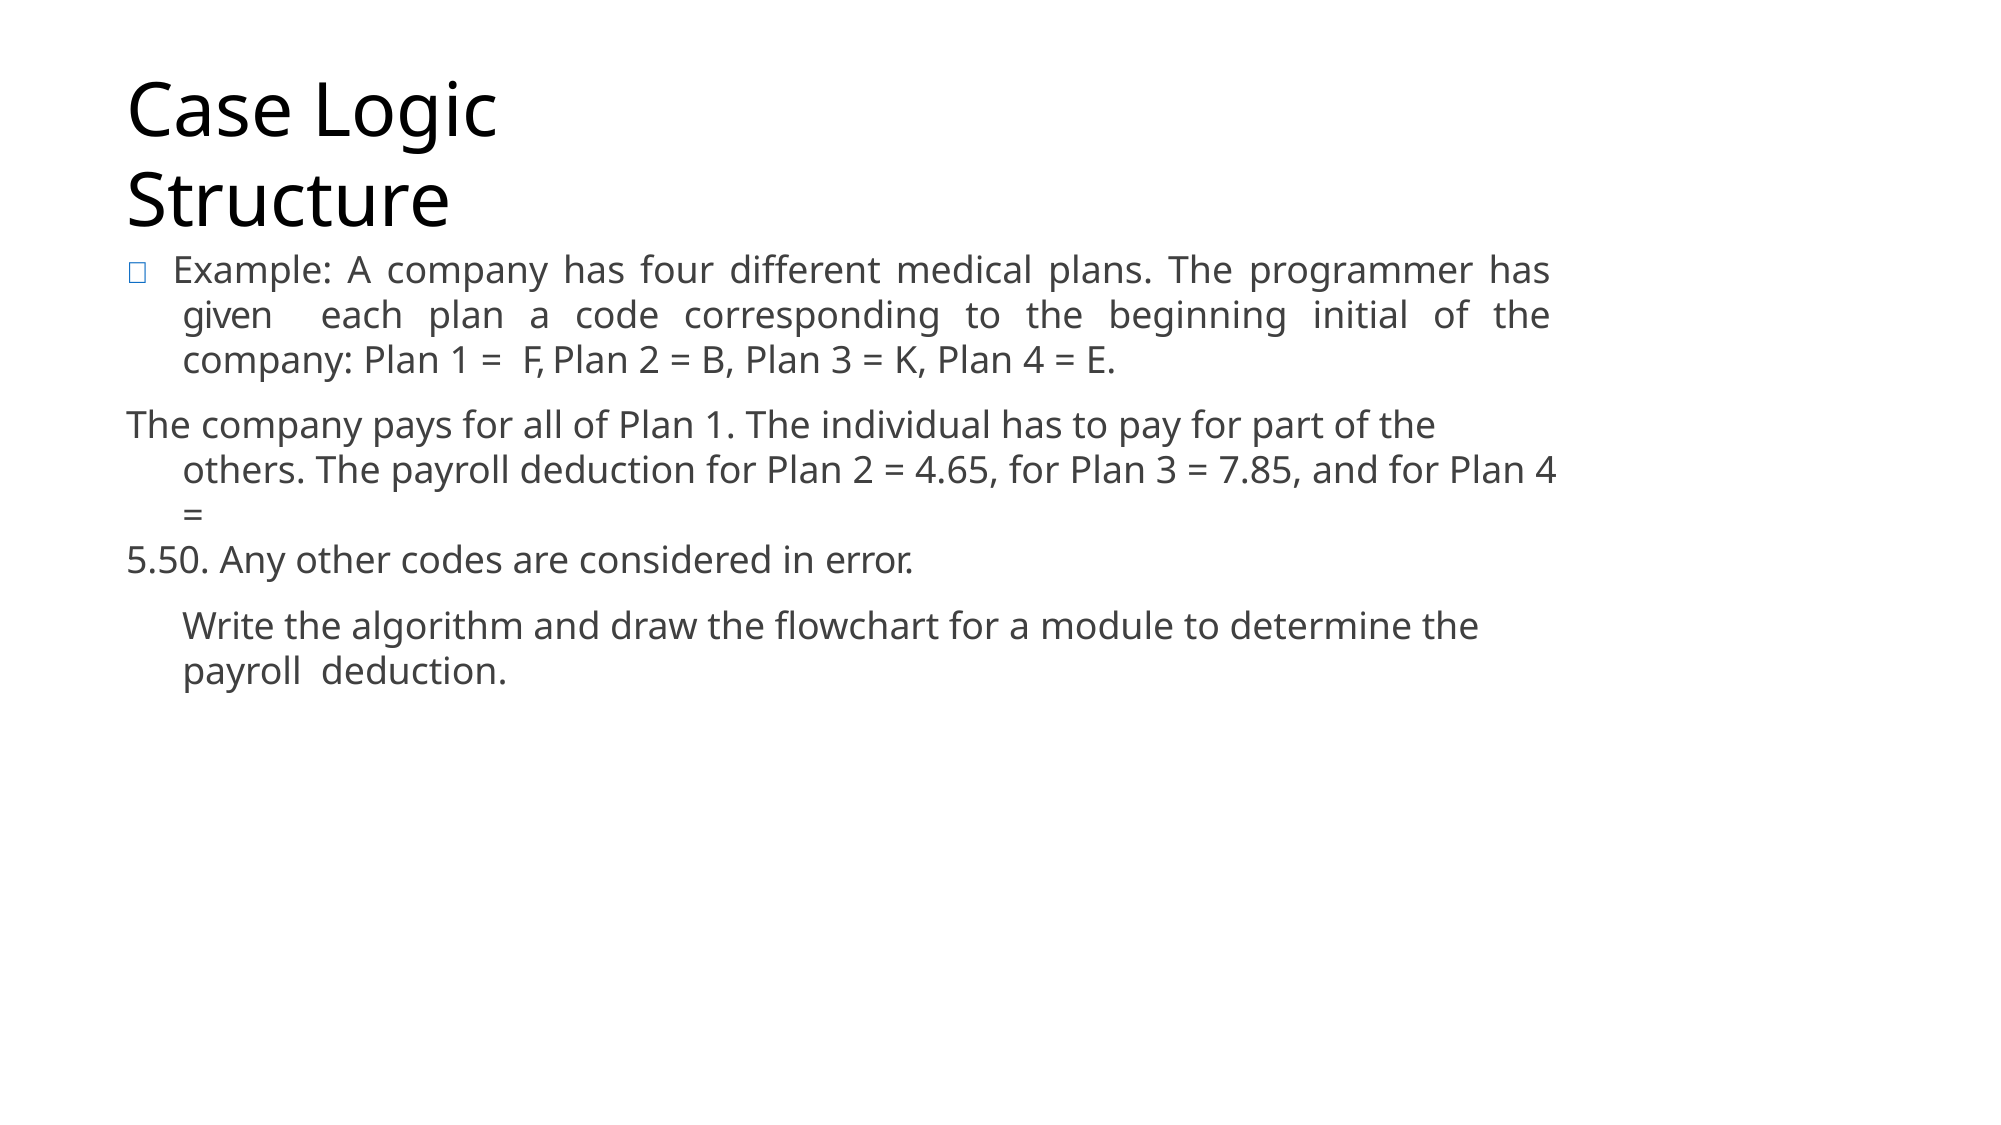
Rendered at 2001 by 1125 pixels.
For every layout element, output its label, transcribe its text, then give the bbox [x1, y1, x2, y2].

text_box  Example: A company has four different medical plans. The programmer has given each plan a code corresponding to the beginning initial of the company: Plan 1 = F, Plan 2 = B, Plan 3 = K, Plan 4 = E. The company pays for all of Plan 1. The individual has to pay for part of the others. The payroll deduction for Plan 2 = 4.65, for Plan 3 = 7.85, and for Plan 4 = 5.50. Any other codes are considered in error. Write the algorithm and draw the flowchart for a module to determine the payroll deduction. [124, 243, 1572, 693]
title Case Logic Structure [124, 55, 818, 243]
